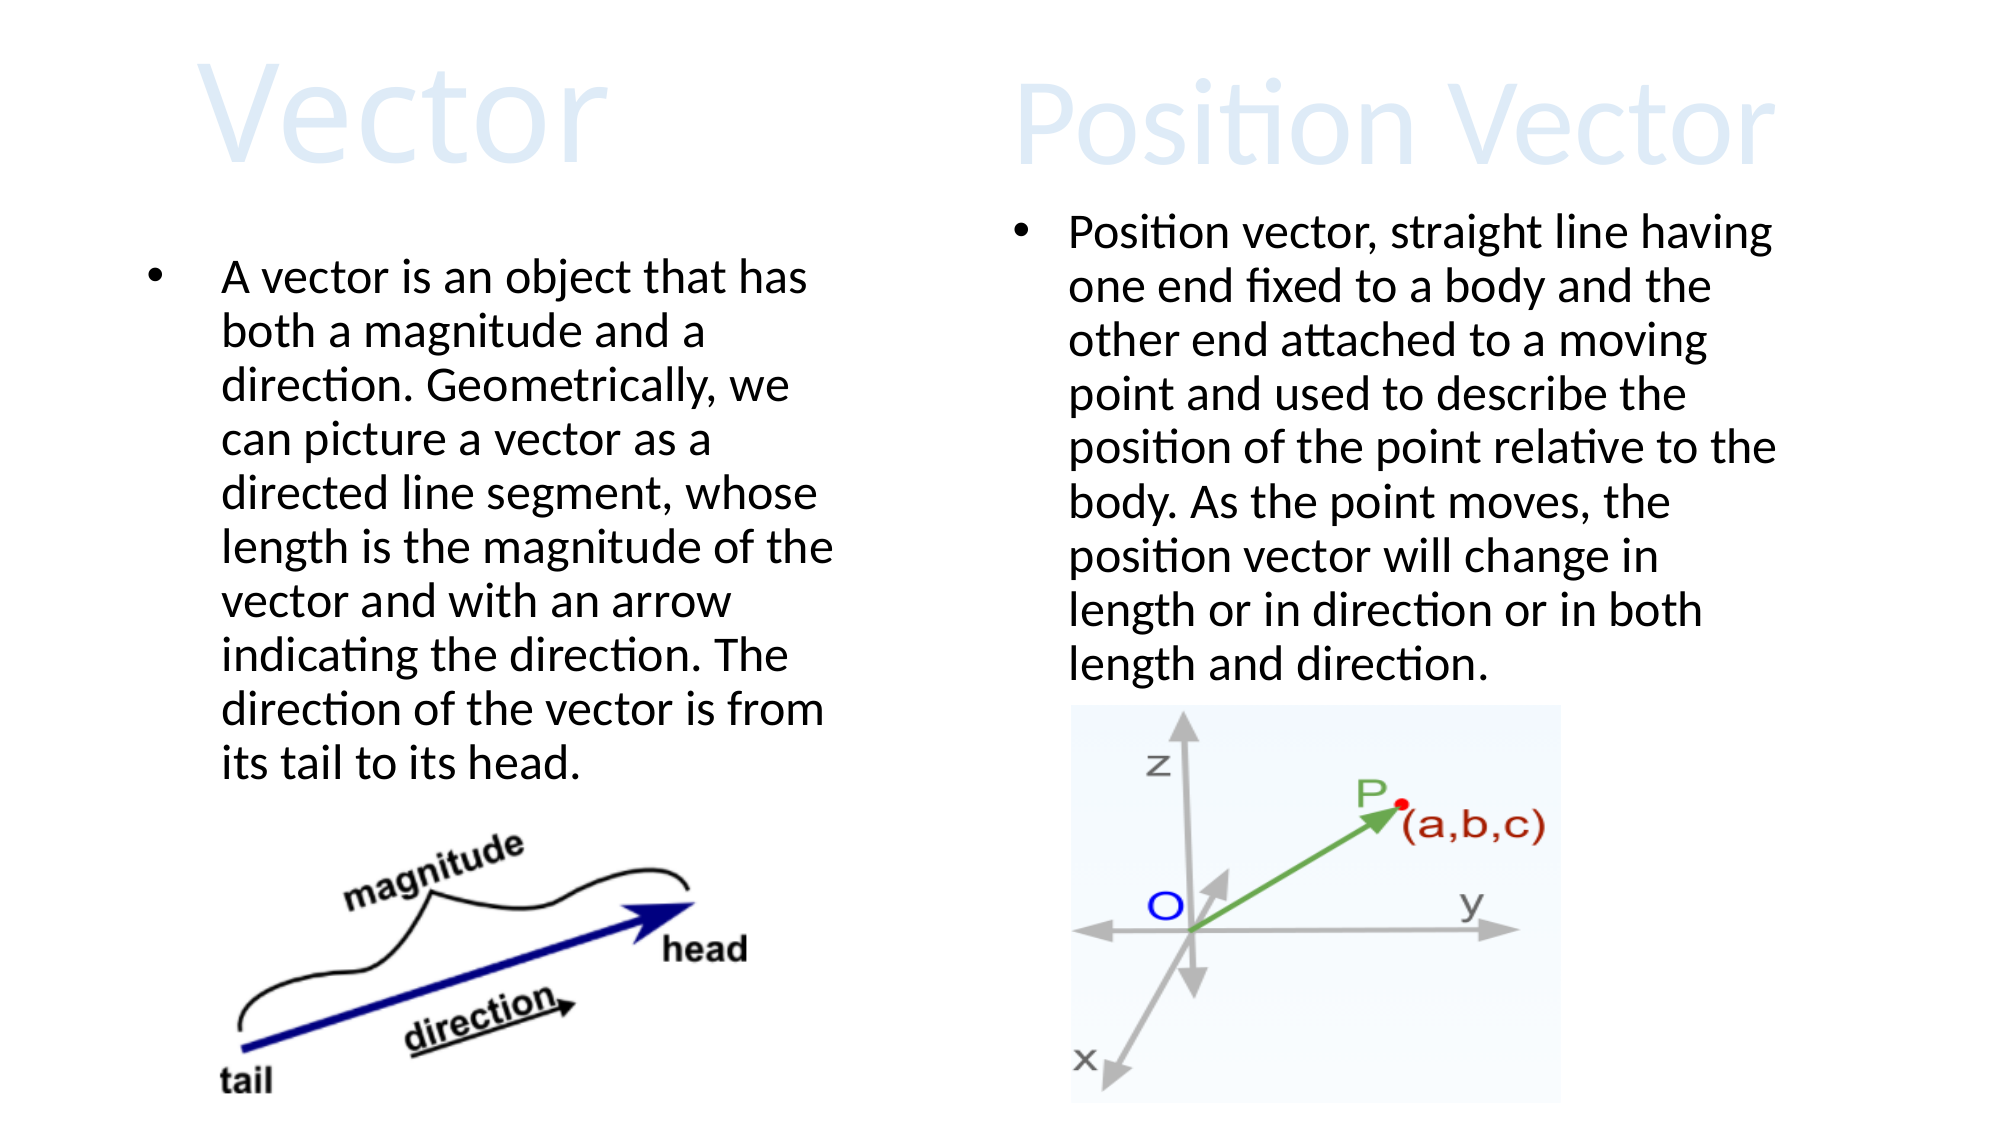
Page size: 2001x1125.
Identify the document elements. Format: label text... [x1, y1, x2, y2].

text_box Position vector, straight line having one end fixed to a body and the other end attached to a moving point and used to describe the position of the point relative to the body. As the point moves, the position vector will change in length or in direction or in both length and direction. [997, 197, 1812, 1103]
picture [211, 824, 756, 1103]
title Vector [182, 60, 870, 162]
text_box Position Vector [997, 25, 1812, 197]
picture [1071, 705, 1561, 1103]
subtitle A vector is an object that has both a magnitude and a direction. Geometrically, we can picture a vector as a directed line segment, whose length is the magnitude of the vector and with an arrow indicating the direction. The direction of the vector is from its tail to its head. [131, 162, 870, 1125]
